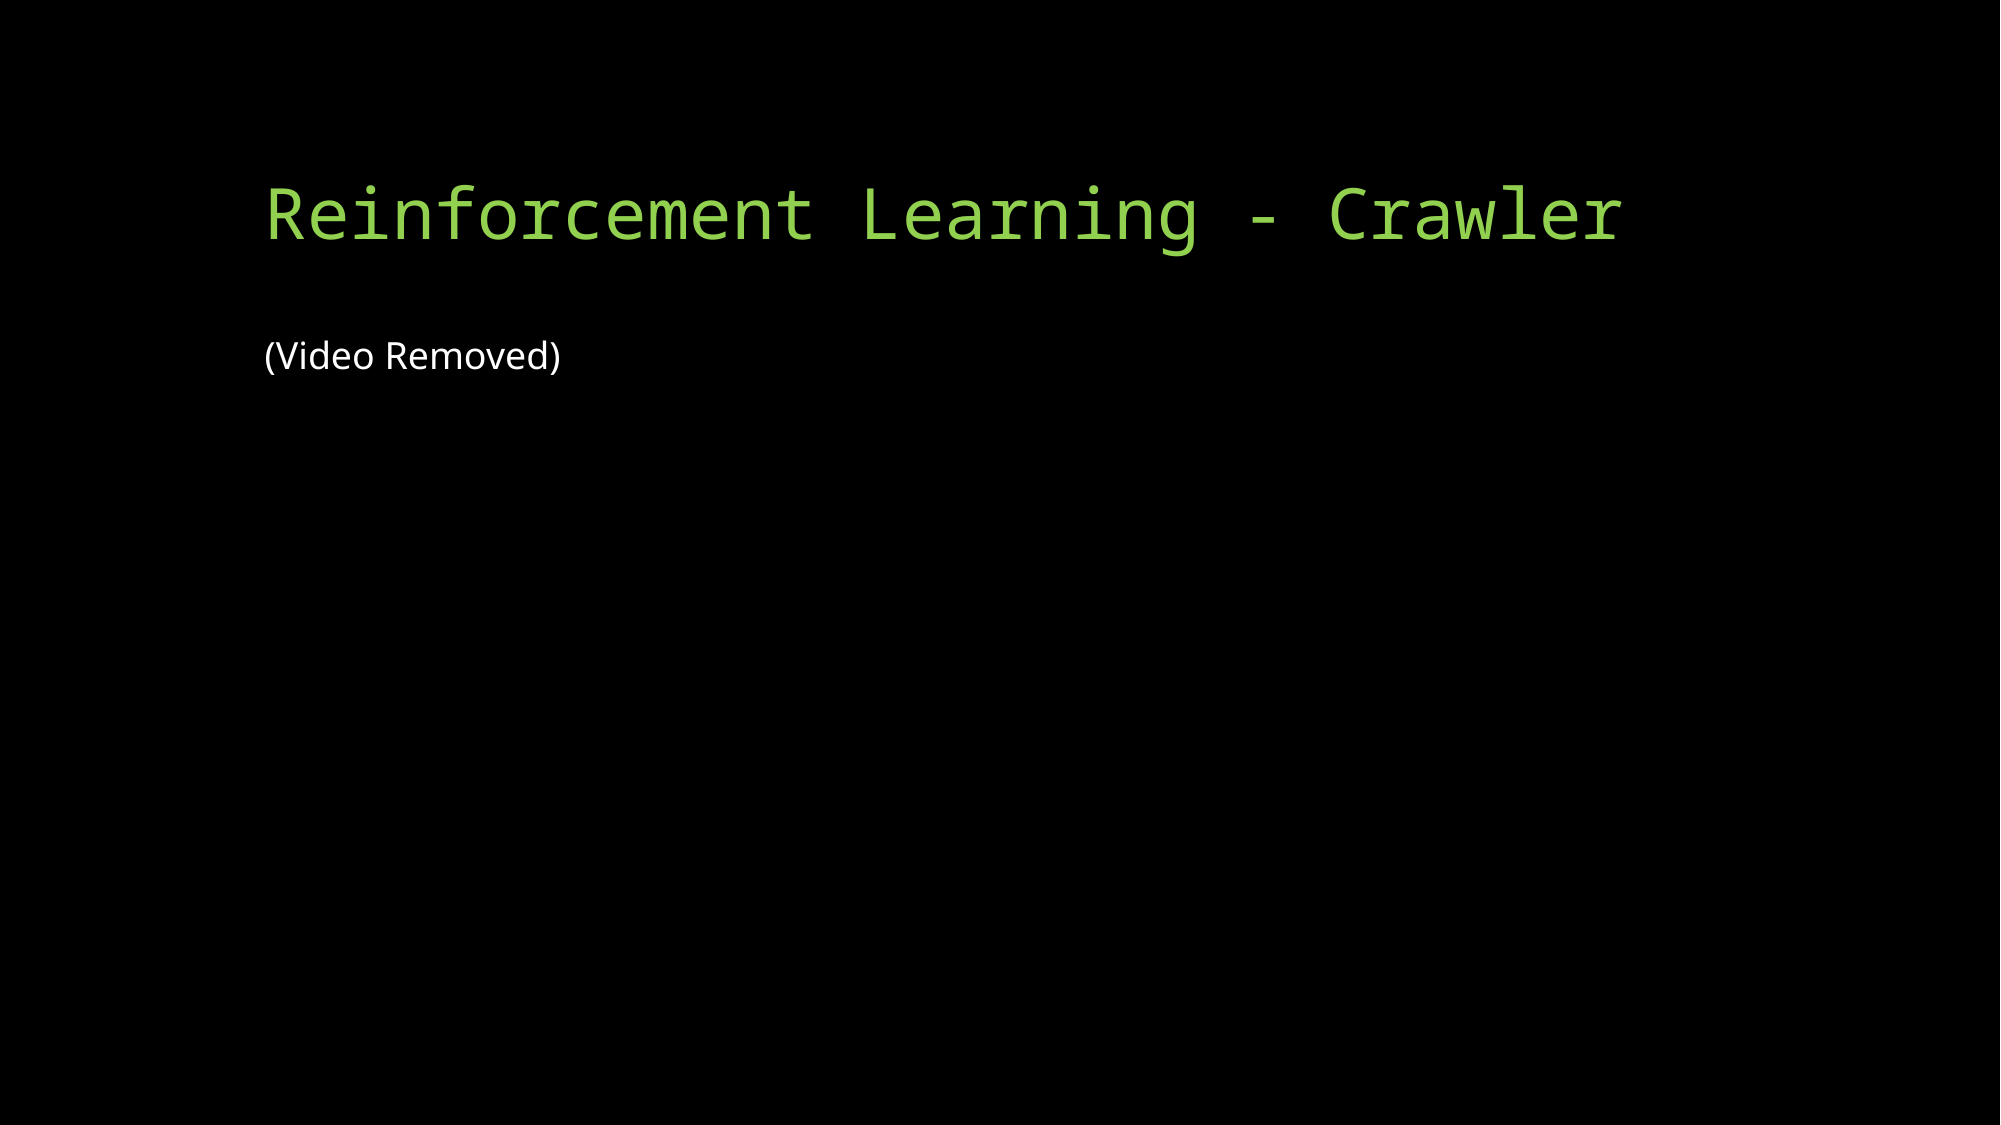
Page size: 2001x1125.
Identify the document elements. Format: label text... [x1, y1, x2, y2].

title Reinforcement Learning - Crawler [249, 75, 1750, 263]
text_box (Video Removed) [249, 324, 1250, 385]
